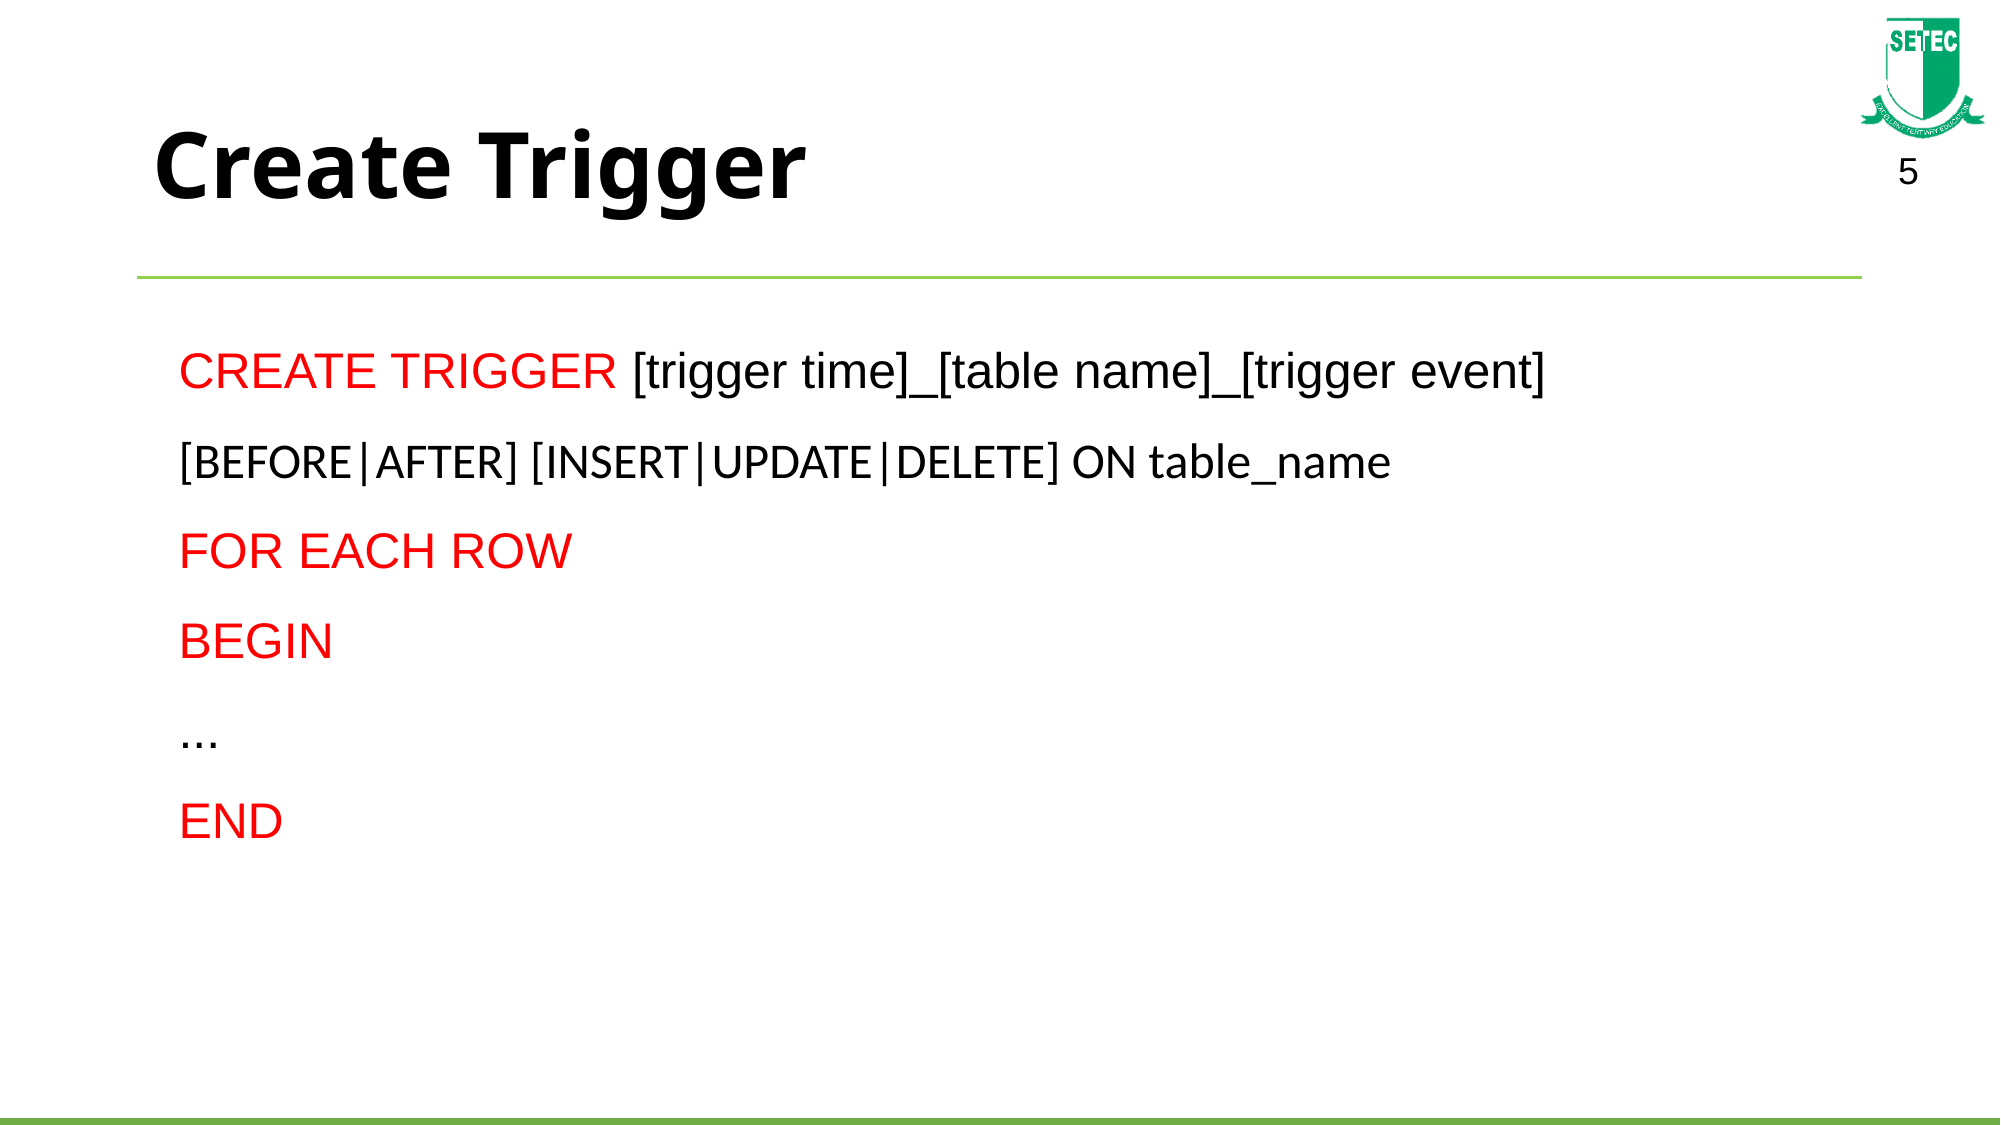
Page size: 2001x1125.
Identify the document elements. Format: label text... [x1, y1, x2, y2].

title Create Trigger [137, 59, 1863, 278]
list CREATE TRIGGER [trigger time]_[table name]_[trigger event] [BEFORE|AFTER] [INSERT|UPDATE|DELETE] ON table_name FOR EACH ROW BEGIN ... END [163, 252, 1757, 906]
picture [1855, 13, 1990, 143]
